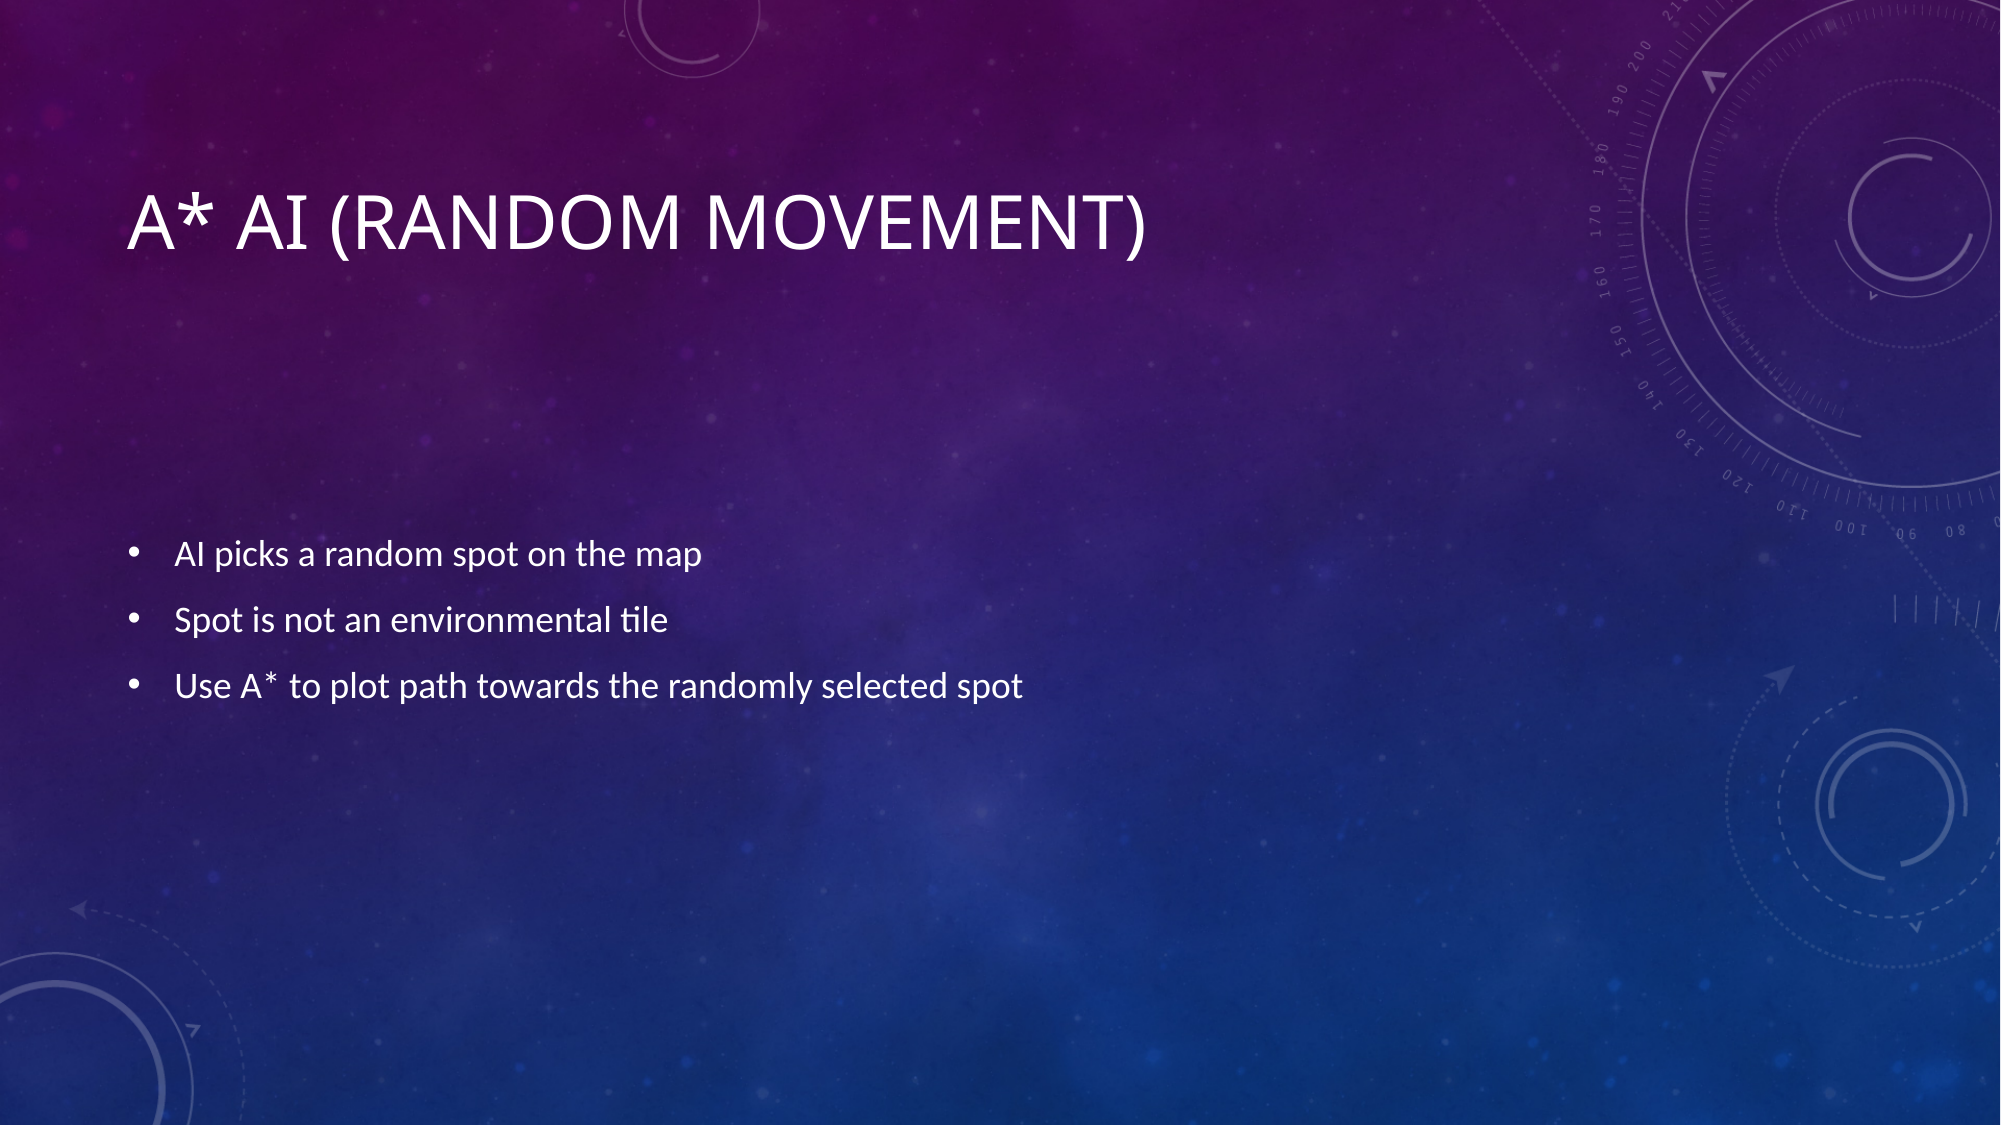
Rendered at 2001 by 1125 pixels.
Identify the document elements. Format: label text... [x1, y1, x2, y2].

picture [0, 0, 2001, 1125]
title A* ai (Random Movement) [112, 99, 1775, 339]
list AI picks a random spot on the map Spot is not an environmental tile Use A* to plot path towards the randomly selected spot [112, 351, 1775, 950]
